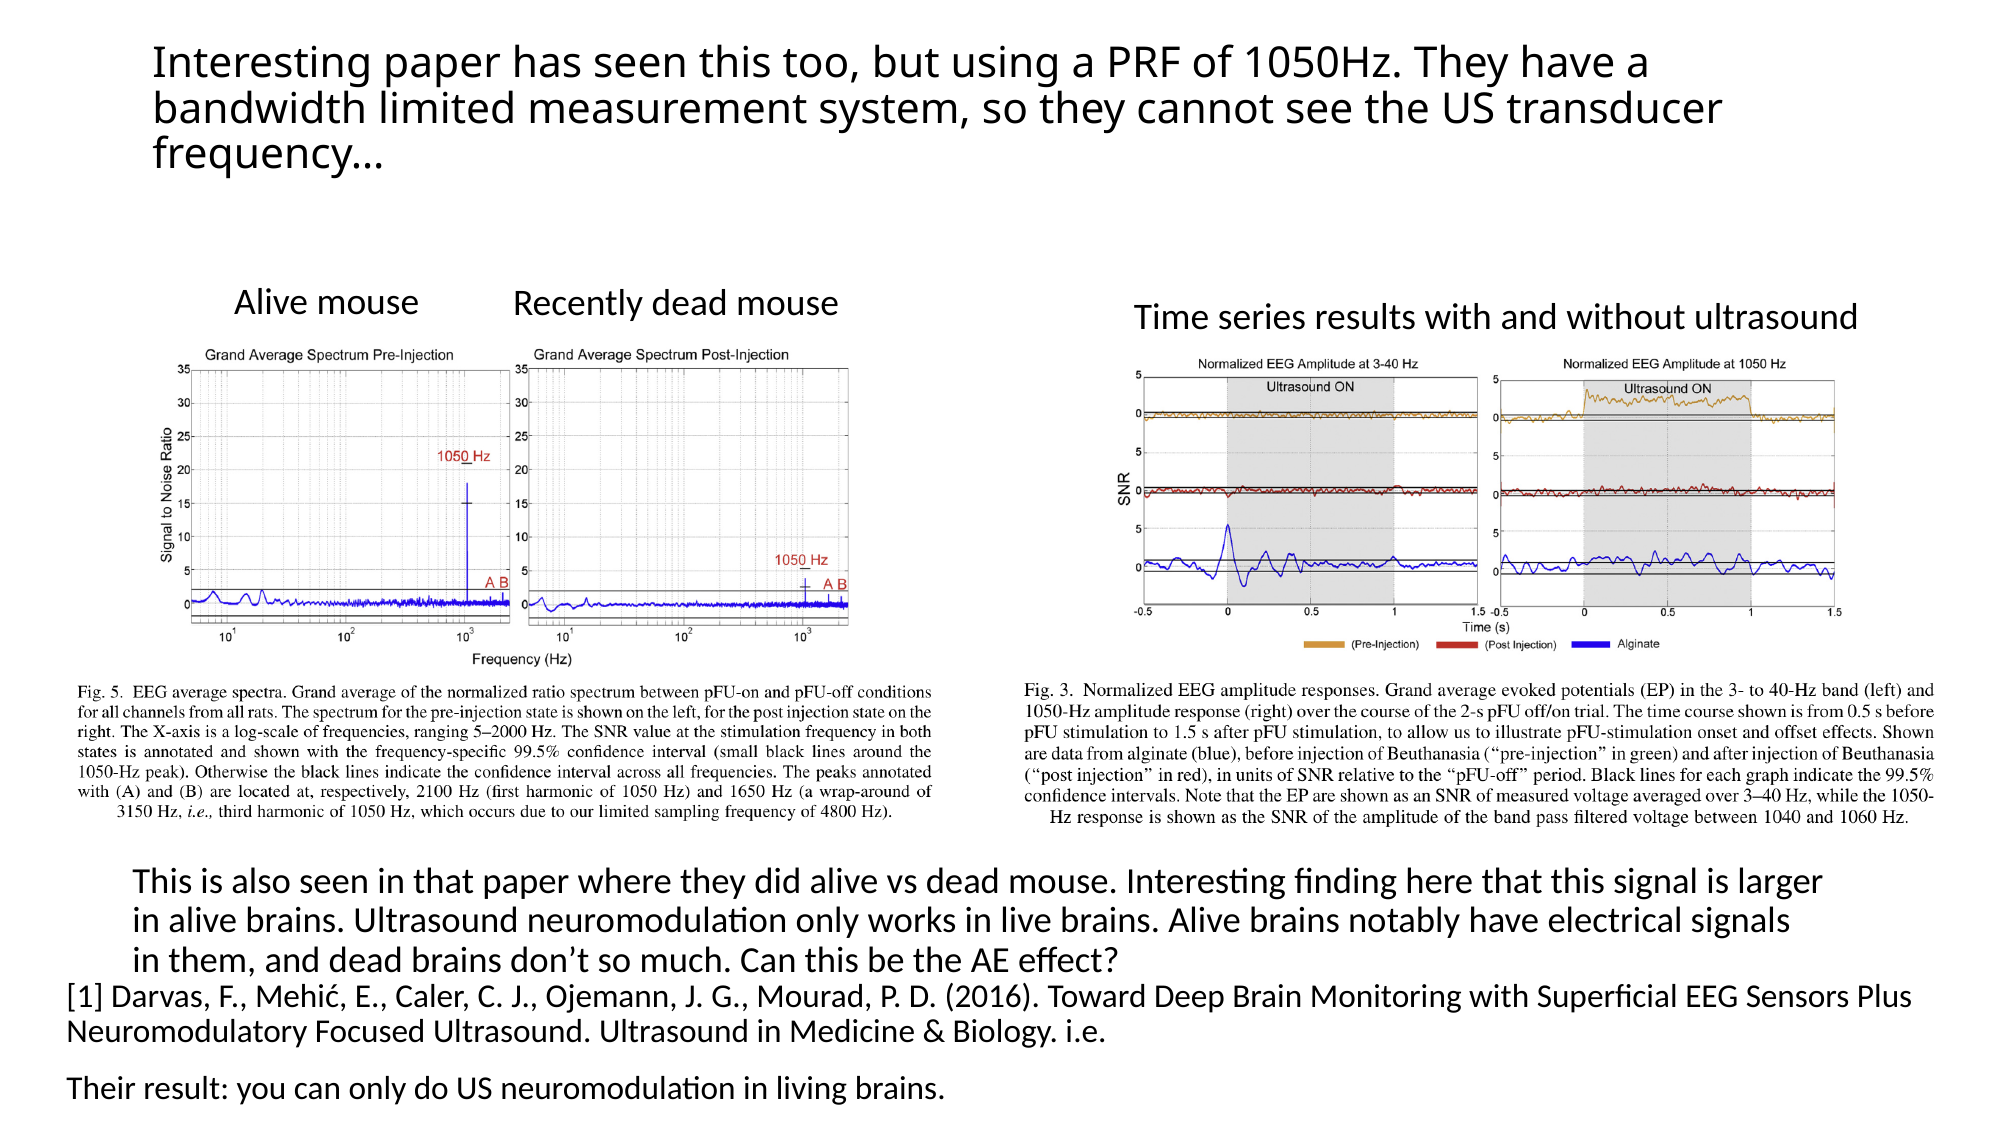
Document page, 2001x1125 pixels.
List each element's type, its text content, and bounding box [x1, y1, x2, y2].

text_box Recently dead mouse [498, 270, 909, 315]
text_box Time series results with and without ultrasound [1119, 285, 1890, 330]
title Interesting paper has seen this too, but using a PRF of 1050Hz. They have a bandwidth limited measurement system, so they cannot see the US transducer frequency… [137, 32, 1863, 187]
picture [44, 315, 1000, 855]
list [1000, 330, 2000, 840]
text_box This is also seen in that paper where they did alive vs dead mouse. Interesting finding here that this signal is larger in alive brains. Ultrasound neuromodulation only works in live brains. Alive brains notably have electrical signals in them, and dead brains don’t so much. Can this be the AE effect? [117, 854, 1843, 991]
text_box Alive mouse [219, 269, 447, 315]
text_box [1] Darvas, F., Mehić, E., Caler, C. J., Ojemann, J. G., Mourad, P. D. (2016). Toward Deep Brain Monitoring with Superficial EEG Sensors Plus Neuromodulatory Focused Ultrasound. Ultrasound in Medicine & Biology. i.e. Their result: you can only do US neuromodulation in living brains. [51, 970, 1949, 1120]
